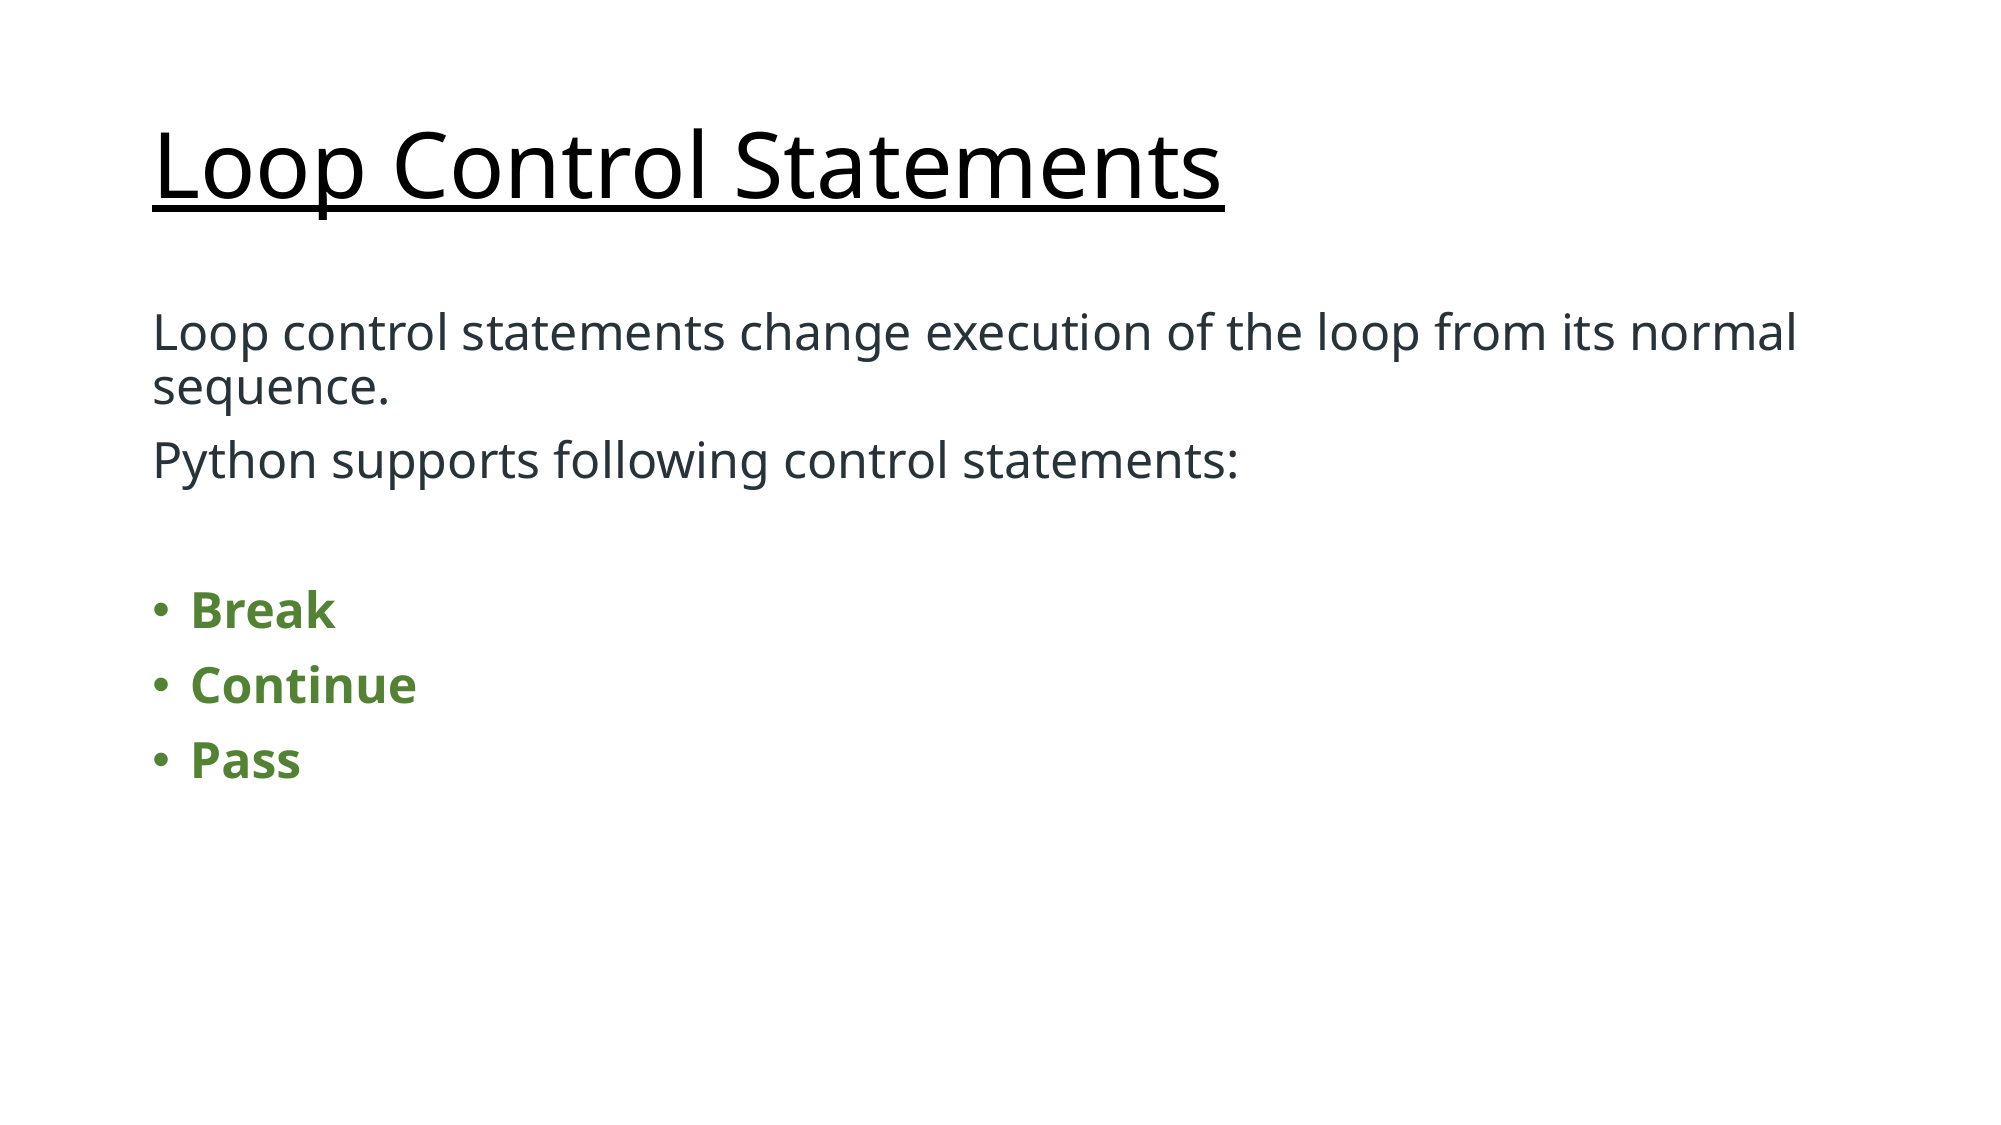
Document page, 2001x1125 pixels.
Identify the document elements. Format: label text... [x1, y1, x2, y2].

list Loop control statements change execution of the loop from its normal sequence. Python supports following control statements: Break Continue Pass [137, 299, 1863, 1014]
title Loop Control Statements [137, 59, 1863, 278]
